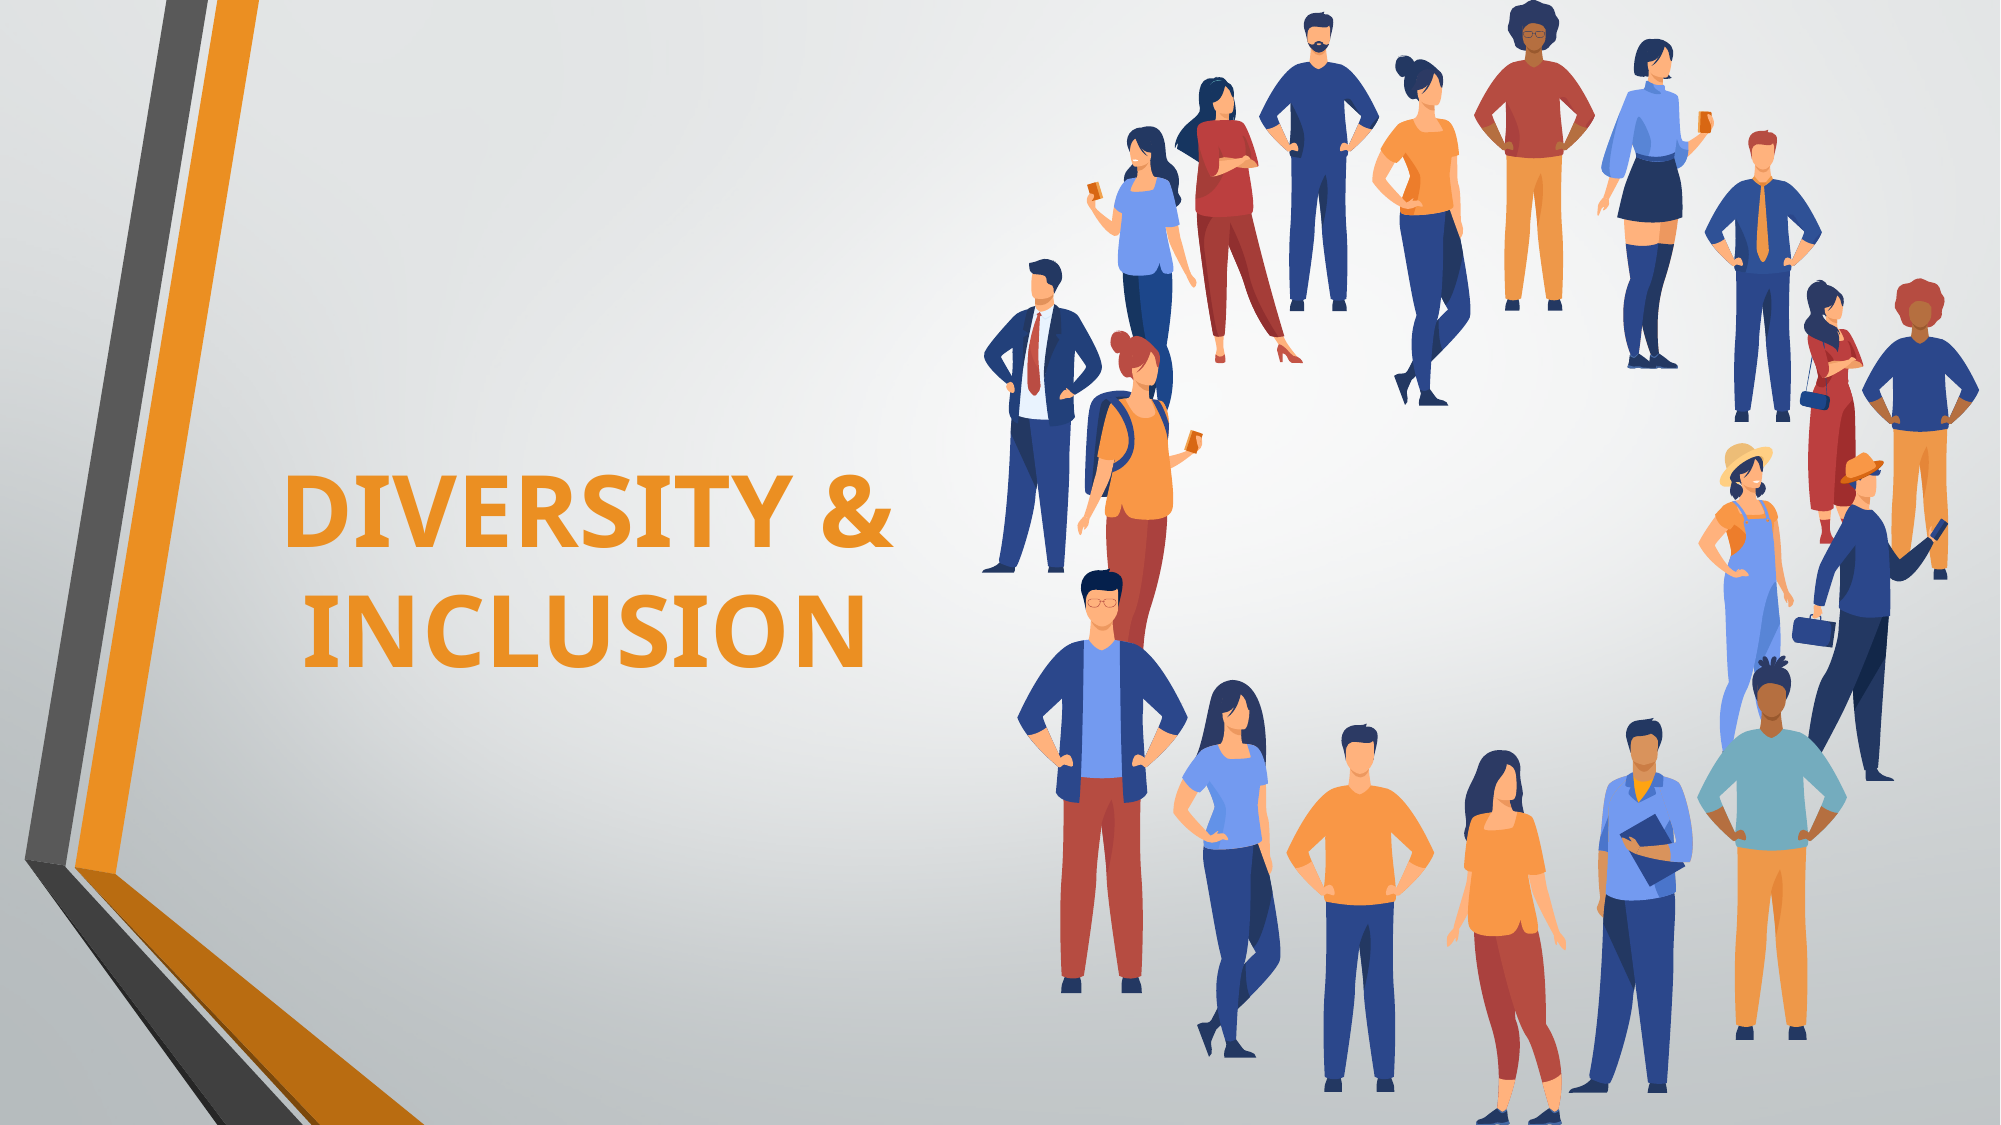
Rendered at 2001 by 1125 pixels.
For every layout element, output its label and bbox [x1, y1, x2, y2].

text_box [121, 0, 1980, 1125]
